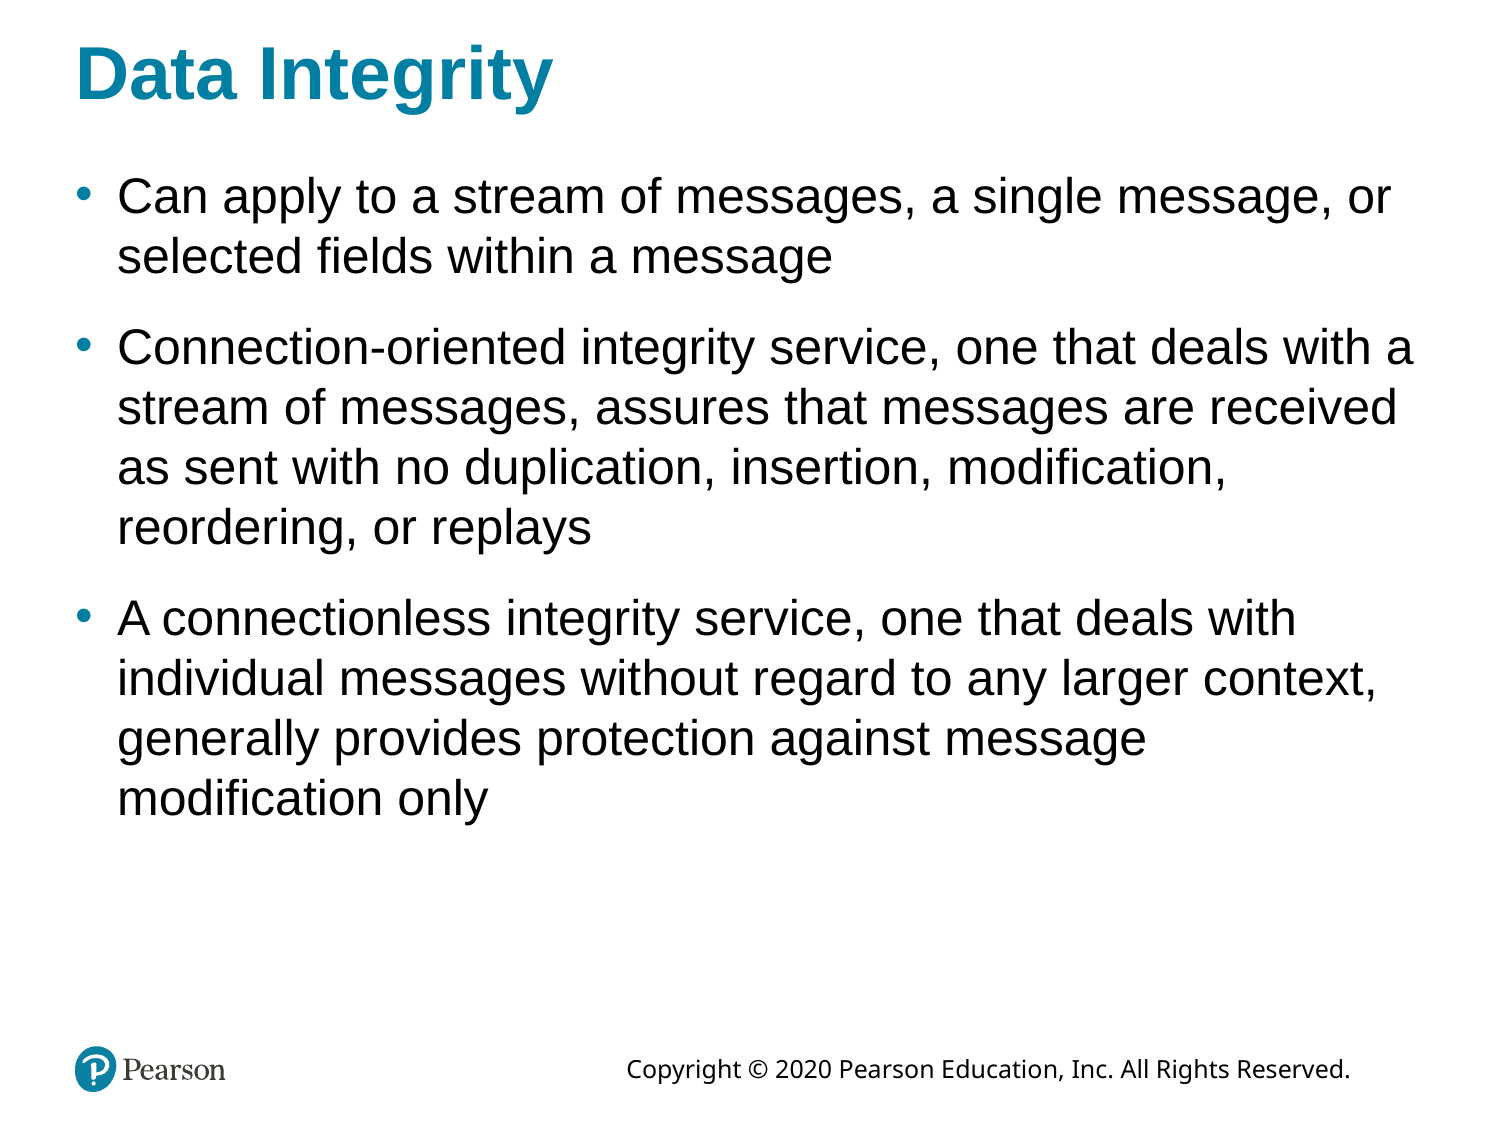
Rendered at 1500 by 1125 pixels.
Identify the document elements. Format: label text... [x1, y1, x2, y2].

list Can apply to a stream of messages, a single message, or selected fields within a message Connection-oriented integrity service, one that deals with a stream of messages, assures that messages are received as sent with no duplication, insertion, modification, reordering, or replays A connectionless integrity service, one that deals with individual messages without regard to any larger context, generally provides protection against message modification only [75, 163, 1425, 826]
title Data Integrity [75, 0, 1425, 115]
